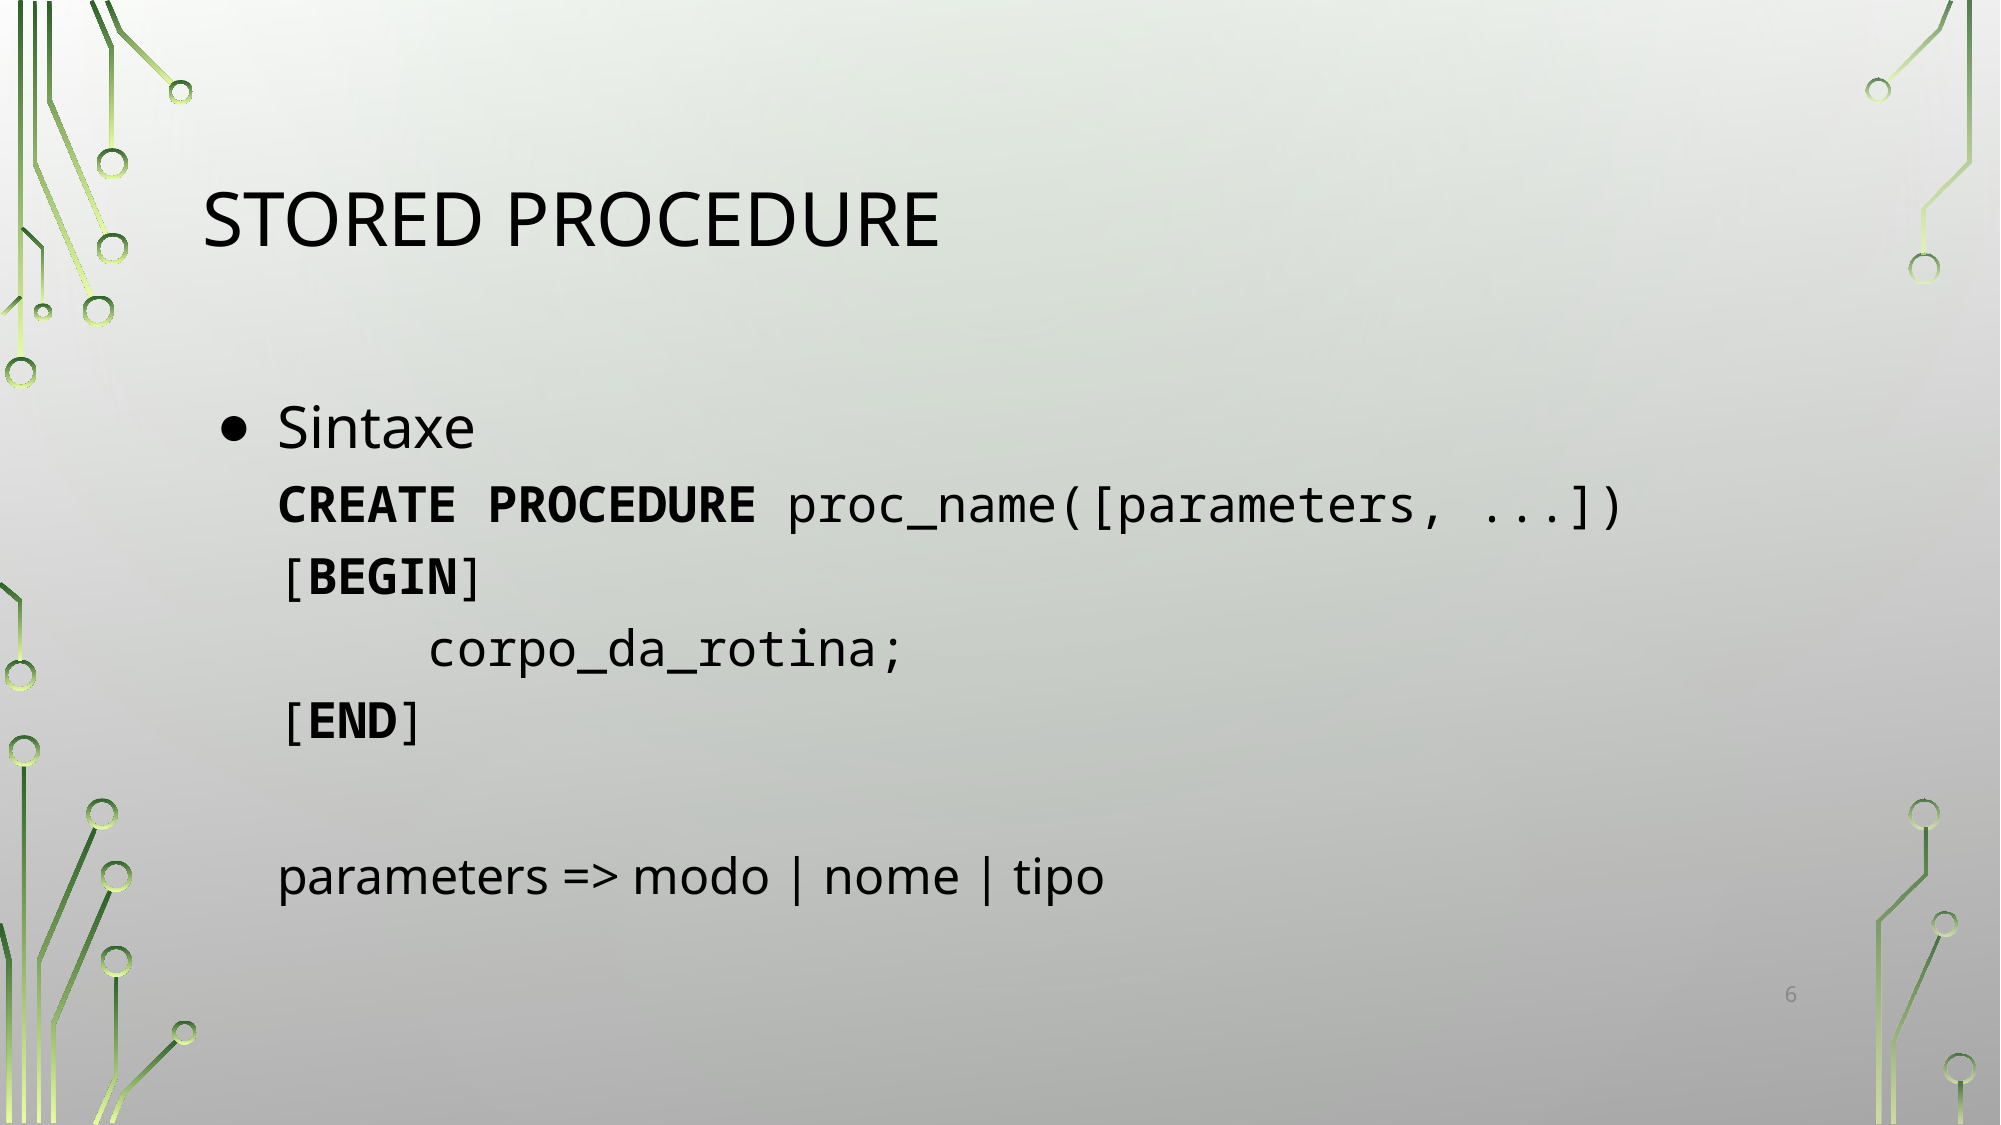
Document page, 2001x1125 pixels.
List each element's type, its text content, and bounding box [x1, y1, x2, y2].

list Sintaxe CREATE PROCEDURE proc_name([parameters, ...]) [BEGIN] corpo_da_rotina; [END] parameters => modo | nome | tipo [187, 369, 1813, 950]
slide_number ‹#› [1685, 965, 1813, 1025]
title STORED PROCEDURE [187, 101, 1813, 344]
